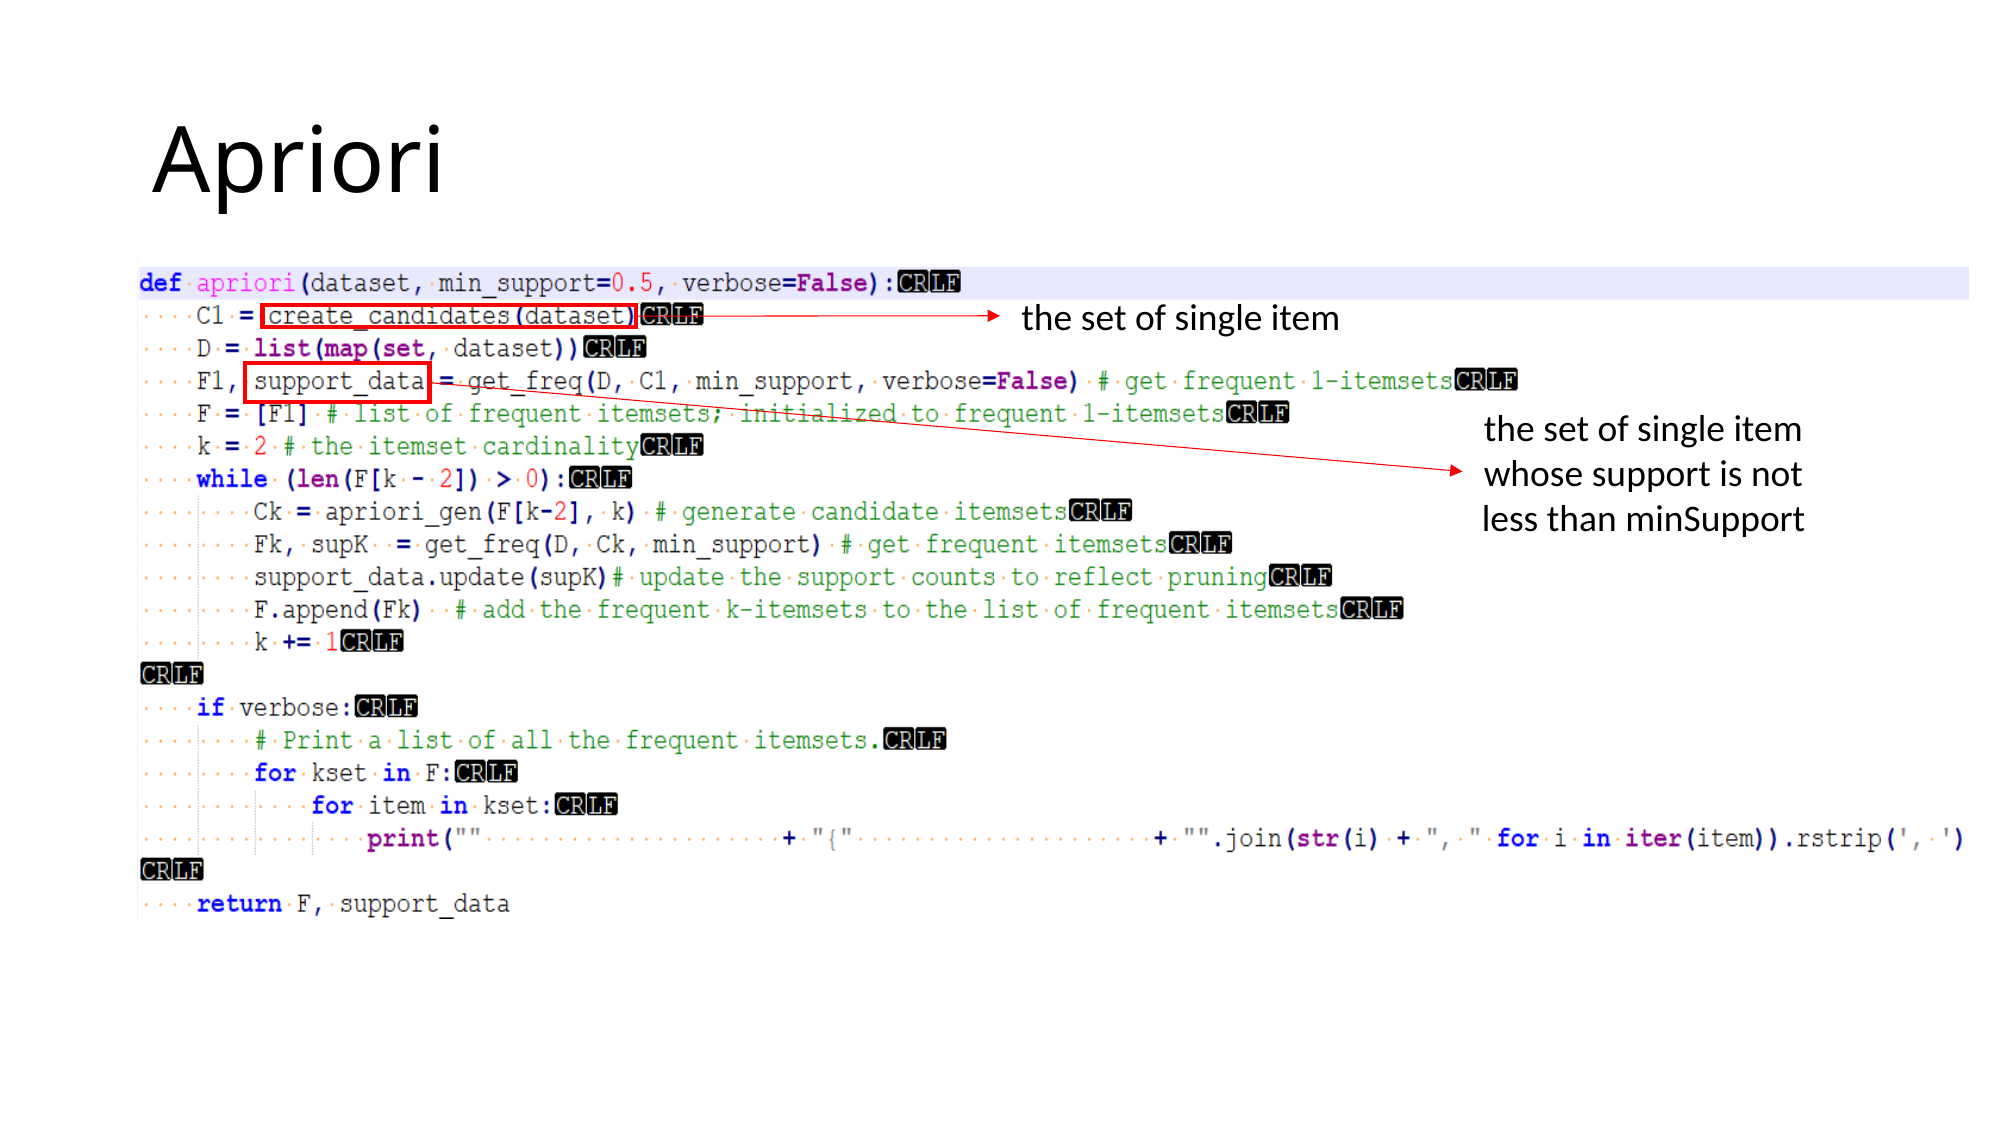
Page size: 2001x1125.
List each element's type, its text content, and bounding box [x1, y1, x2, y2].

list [137, 260, 1969, 919]
title Apriori [137, 53, 1863, 260]
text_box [429, 382, 1463, 473]
